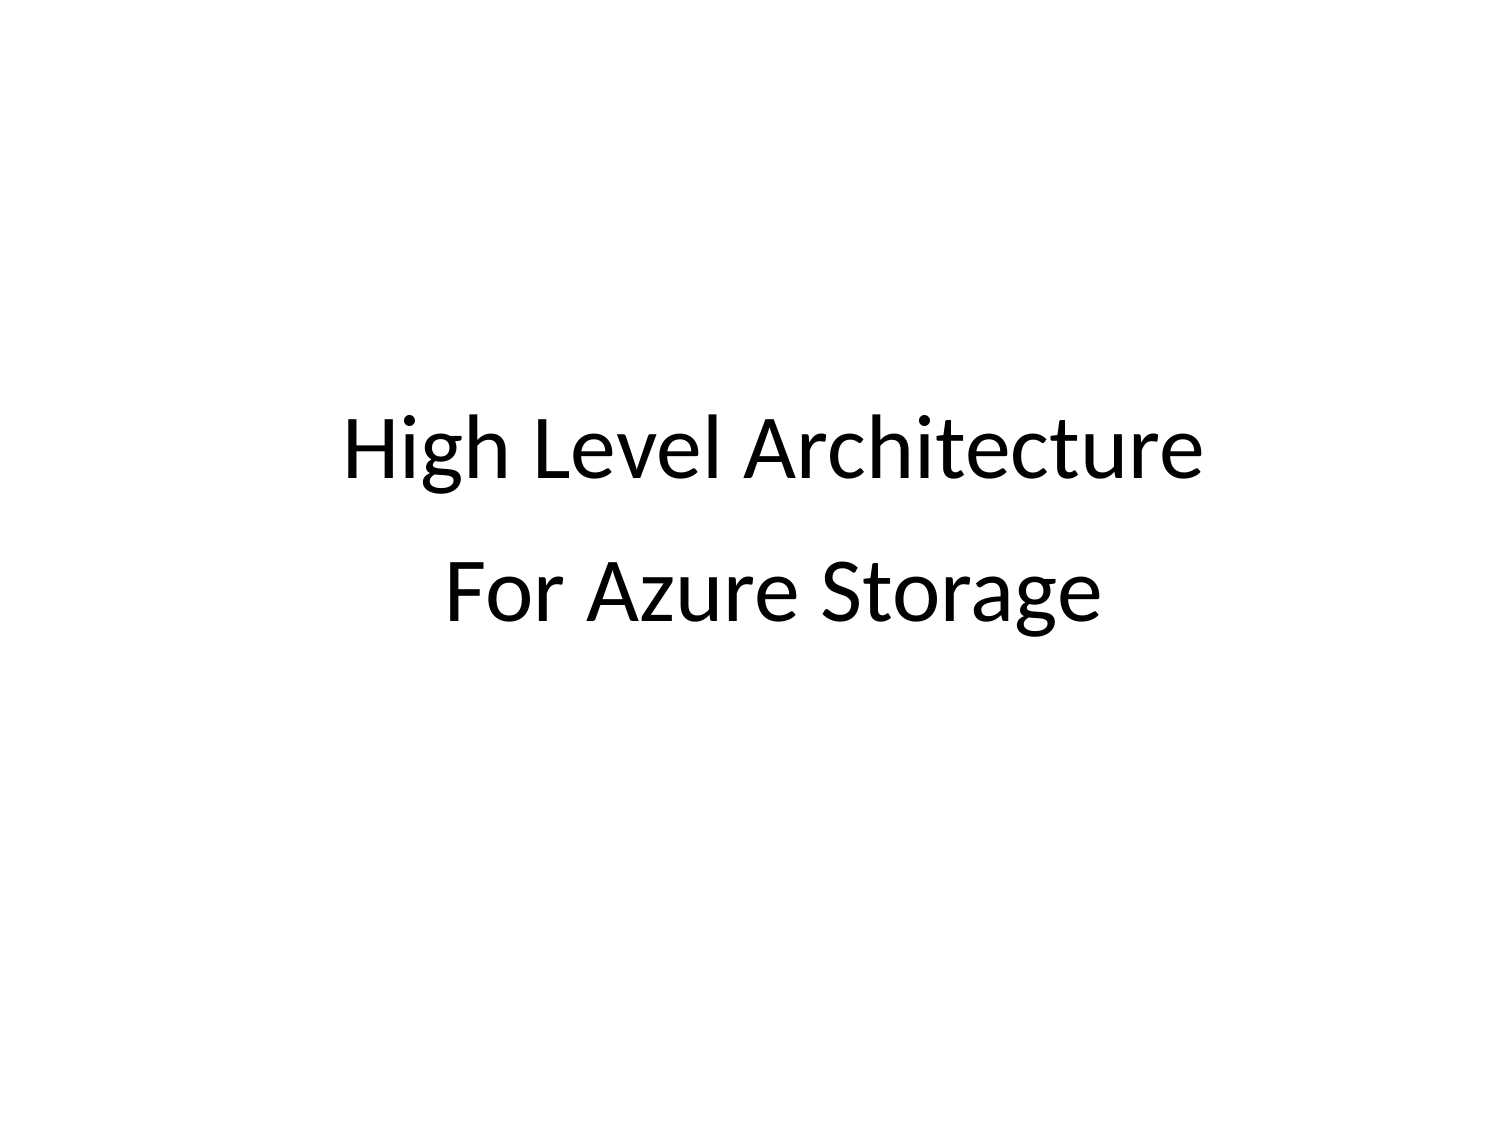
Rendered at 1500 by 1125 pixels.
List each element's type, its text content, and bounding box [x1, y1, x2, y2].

text_box High Level Architecture For Azure Storage [87, 346, 1461, 648]
